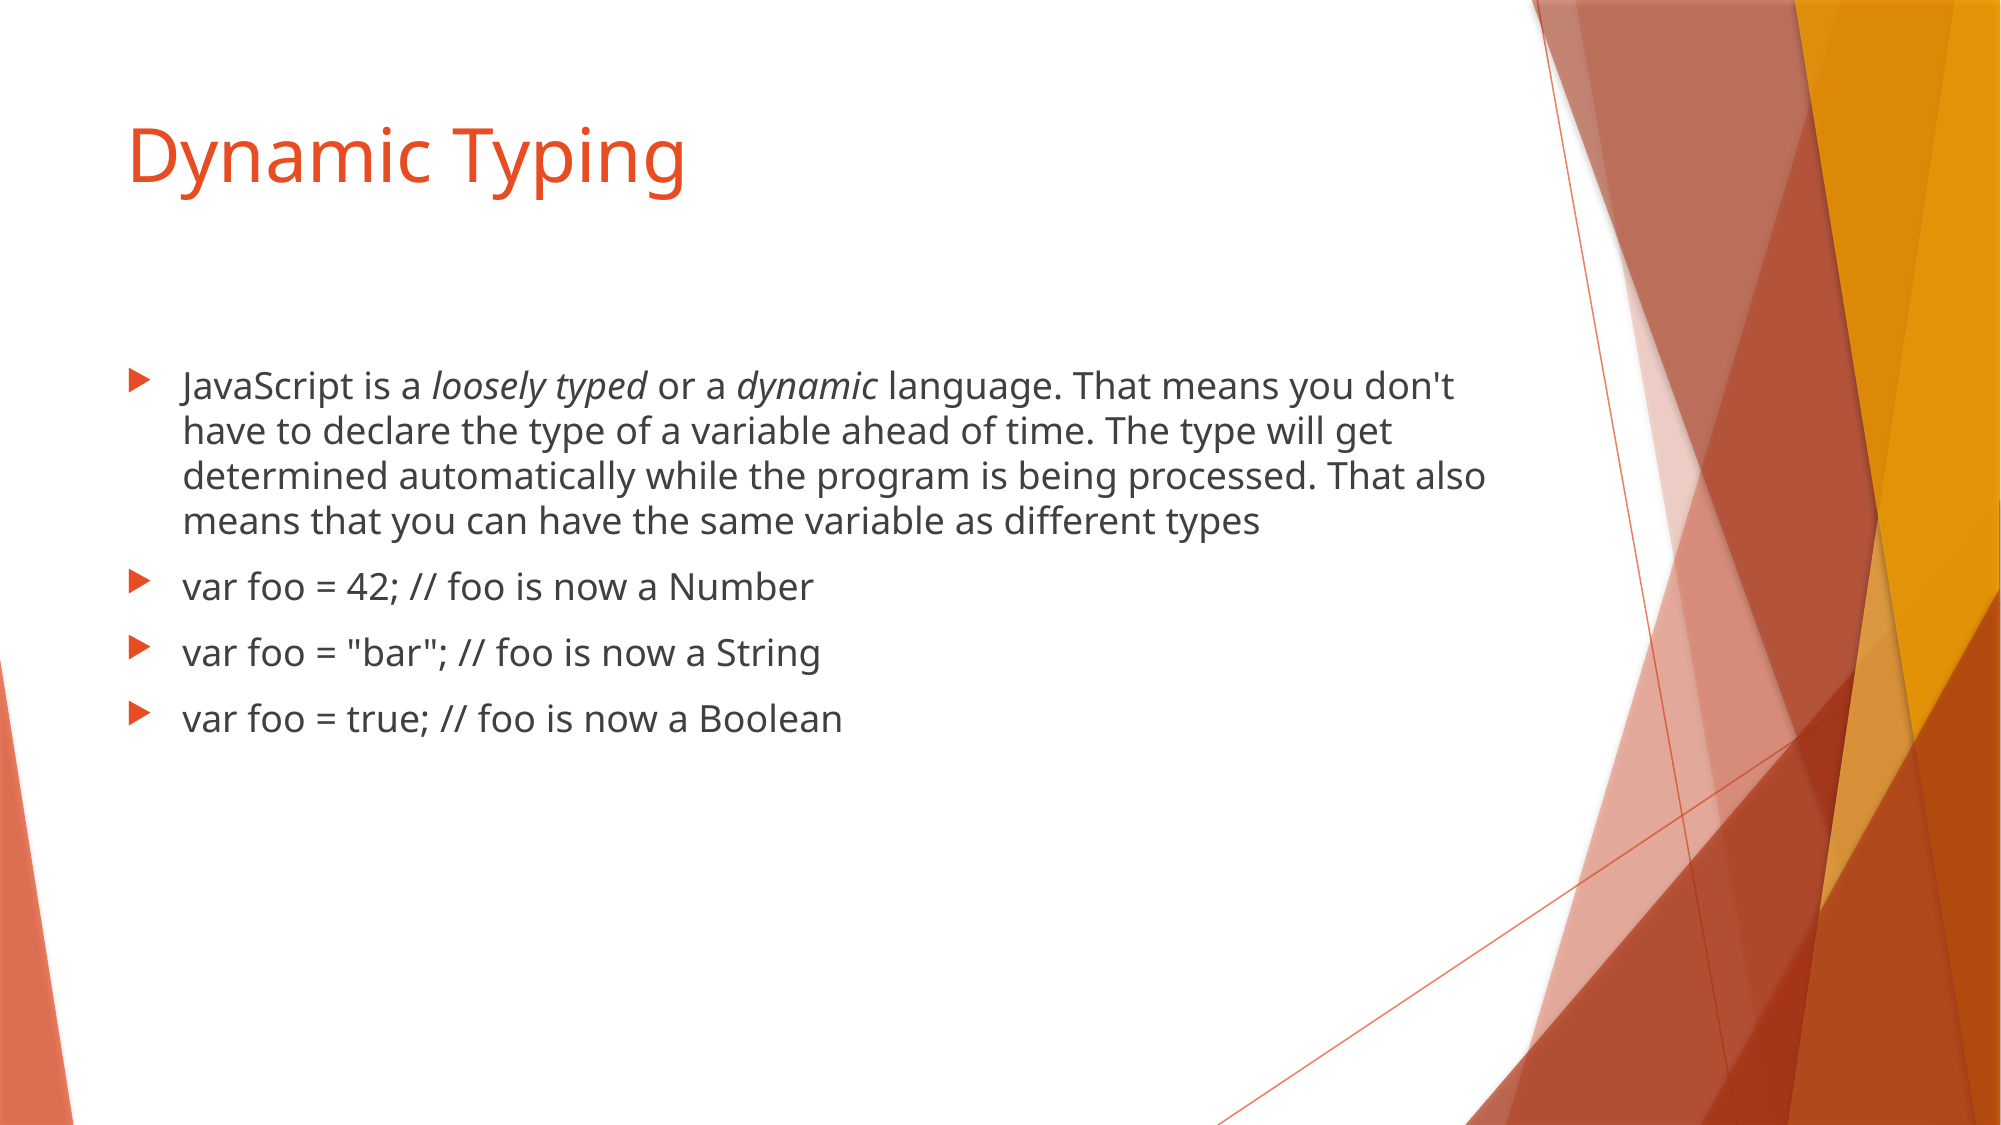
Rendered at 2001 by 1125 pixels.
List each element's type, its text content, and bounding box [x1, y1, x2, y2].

list JavaScript is a loosely typed or a dynamic language. That means you don't have to declare the type of a variable ahead of time. The type will get determined automatically while the program is being processed. That also means that you can have the same variable as different types var foo = 42; // foo is now a Number var foo = "bar"; // foo is now a String var foo = true; // foo is now a Boolean [111, 354, 1522, 992]
title Dynamic Typing [111, 99, 1522, 317]
